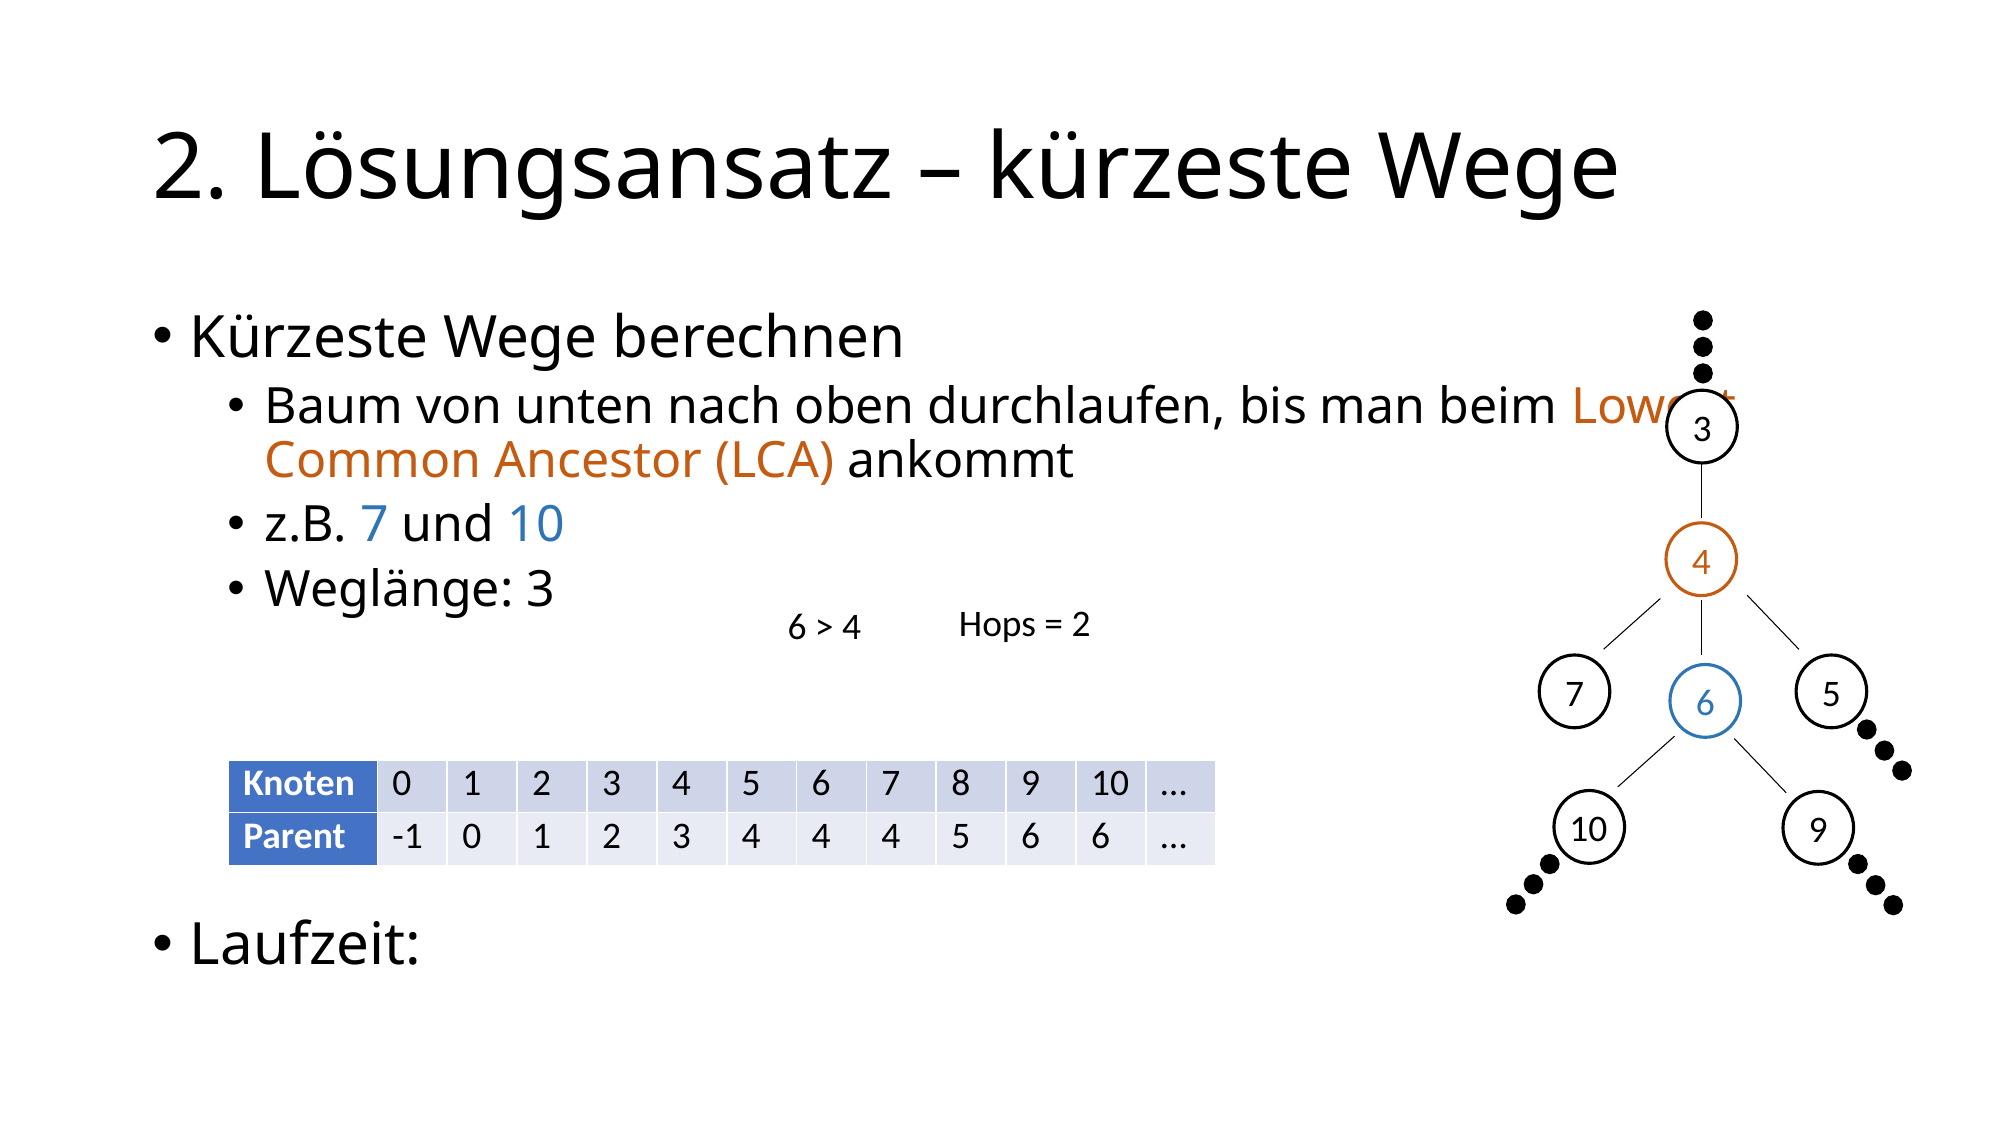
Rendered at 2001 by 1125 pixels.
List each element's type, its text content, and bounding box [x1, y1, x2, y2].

table_cell 3 [658, 813, 726, 865]
table_cell 0 [448, 813, 516, 865]
table_header Knoten [229, 761, 377, 812]
table_header 7 [867, 761, 935, 812]
table_cell 6 [1077, 813, 1145, 865]
table_header 3 [588, 761, 656, 812]
table_cell Parent [229, 813, 377, 865]
table_header 4 [658, 761, 726, 812]
table_cell 5 [937, 813, 1005, 865]
table_header 8 [937, 761, 1005, 812]
table_header 2 [518, 761, 586, 812]
table_cell … [1147, 813, 1215, 865]
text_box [1617, 736, 1675, 787]
table_header 0 [378, 761, 446, 812]
table_cell 4 [728, 813, 796, 865]
table_cell 4 [797, 813, 866, 865]
title 2. Lösungsansatz – kürzeste Wege [137, 59, 1863, 278]
table_header 5 [728, 761, 796, 812]
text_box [1506, 311, 1911, 915]
table_cell 4 [867, 813, 935, 865]
table_cell 1 [518, 813, 586, 865]
text_box 6 > 4 [772, 595, 899, 655]
table_cell -1 [378, 813, 446, 865]
table_header … [1147, 761, 1215, 812]
table_header 10 [1077, 761, 1145, 812]
table_cell 2 [588, 813, 656, 865]
table_header 9 [1007, 761, 1075, 812]
table_header 6 [797, 761, 866, 812]
table_cell 6 [1007, 813, 1075, 865]
table_header 1 [448, 761, 516, 812]
text_box Hops = 2 [944, 592, 1125, 652]
